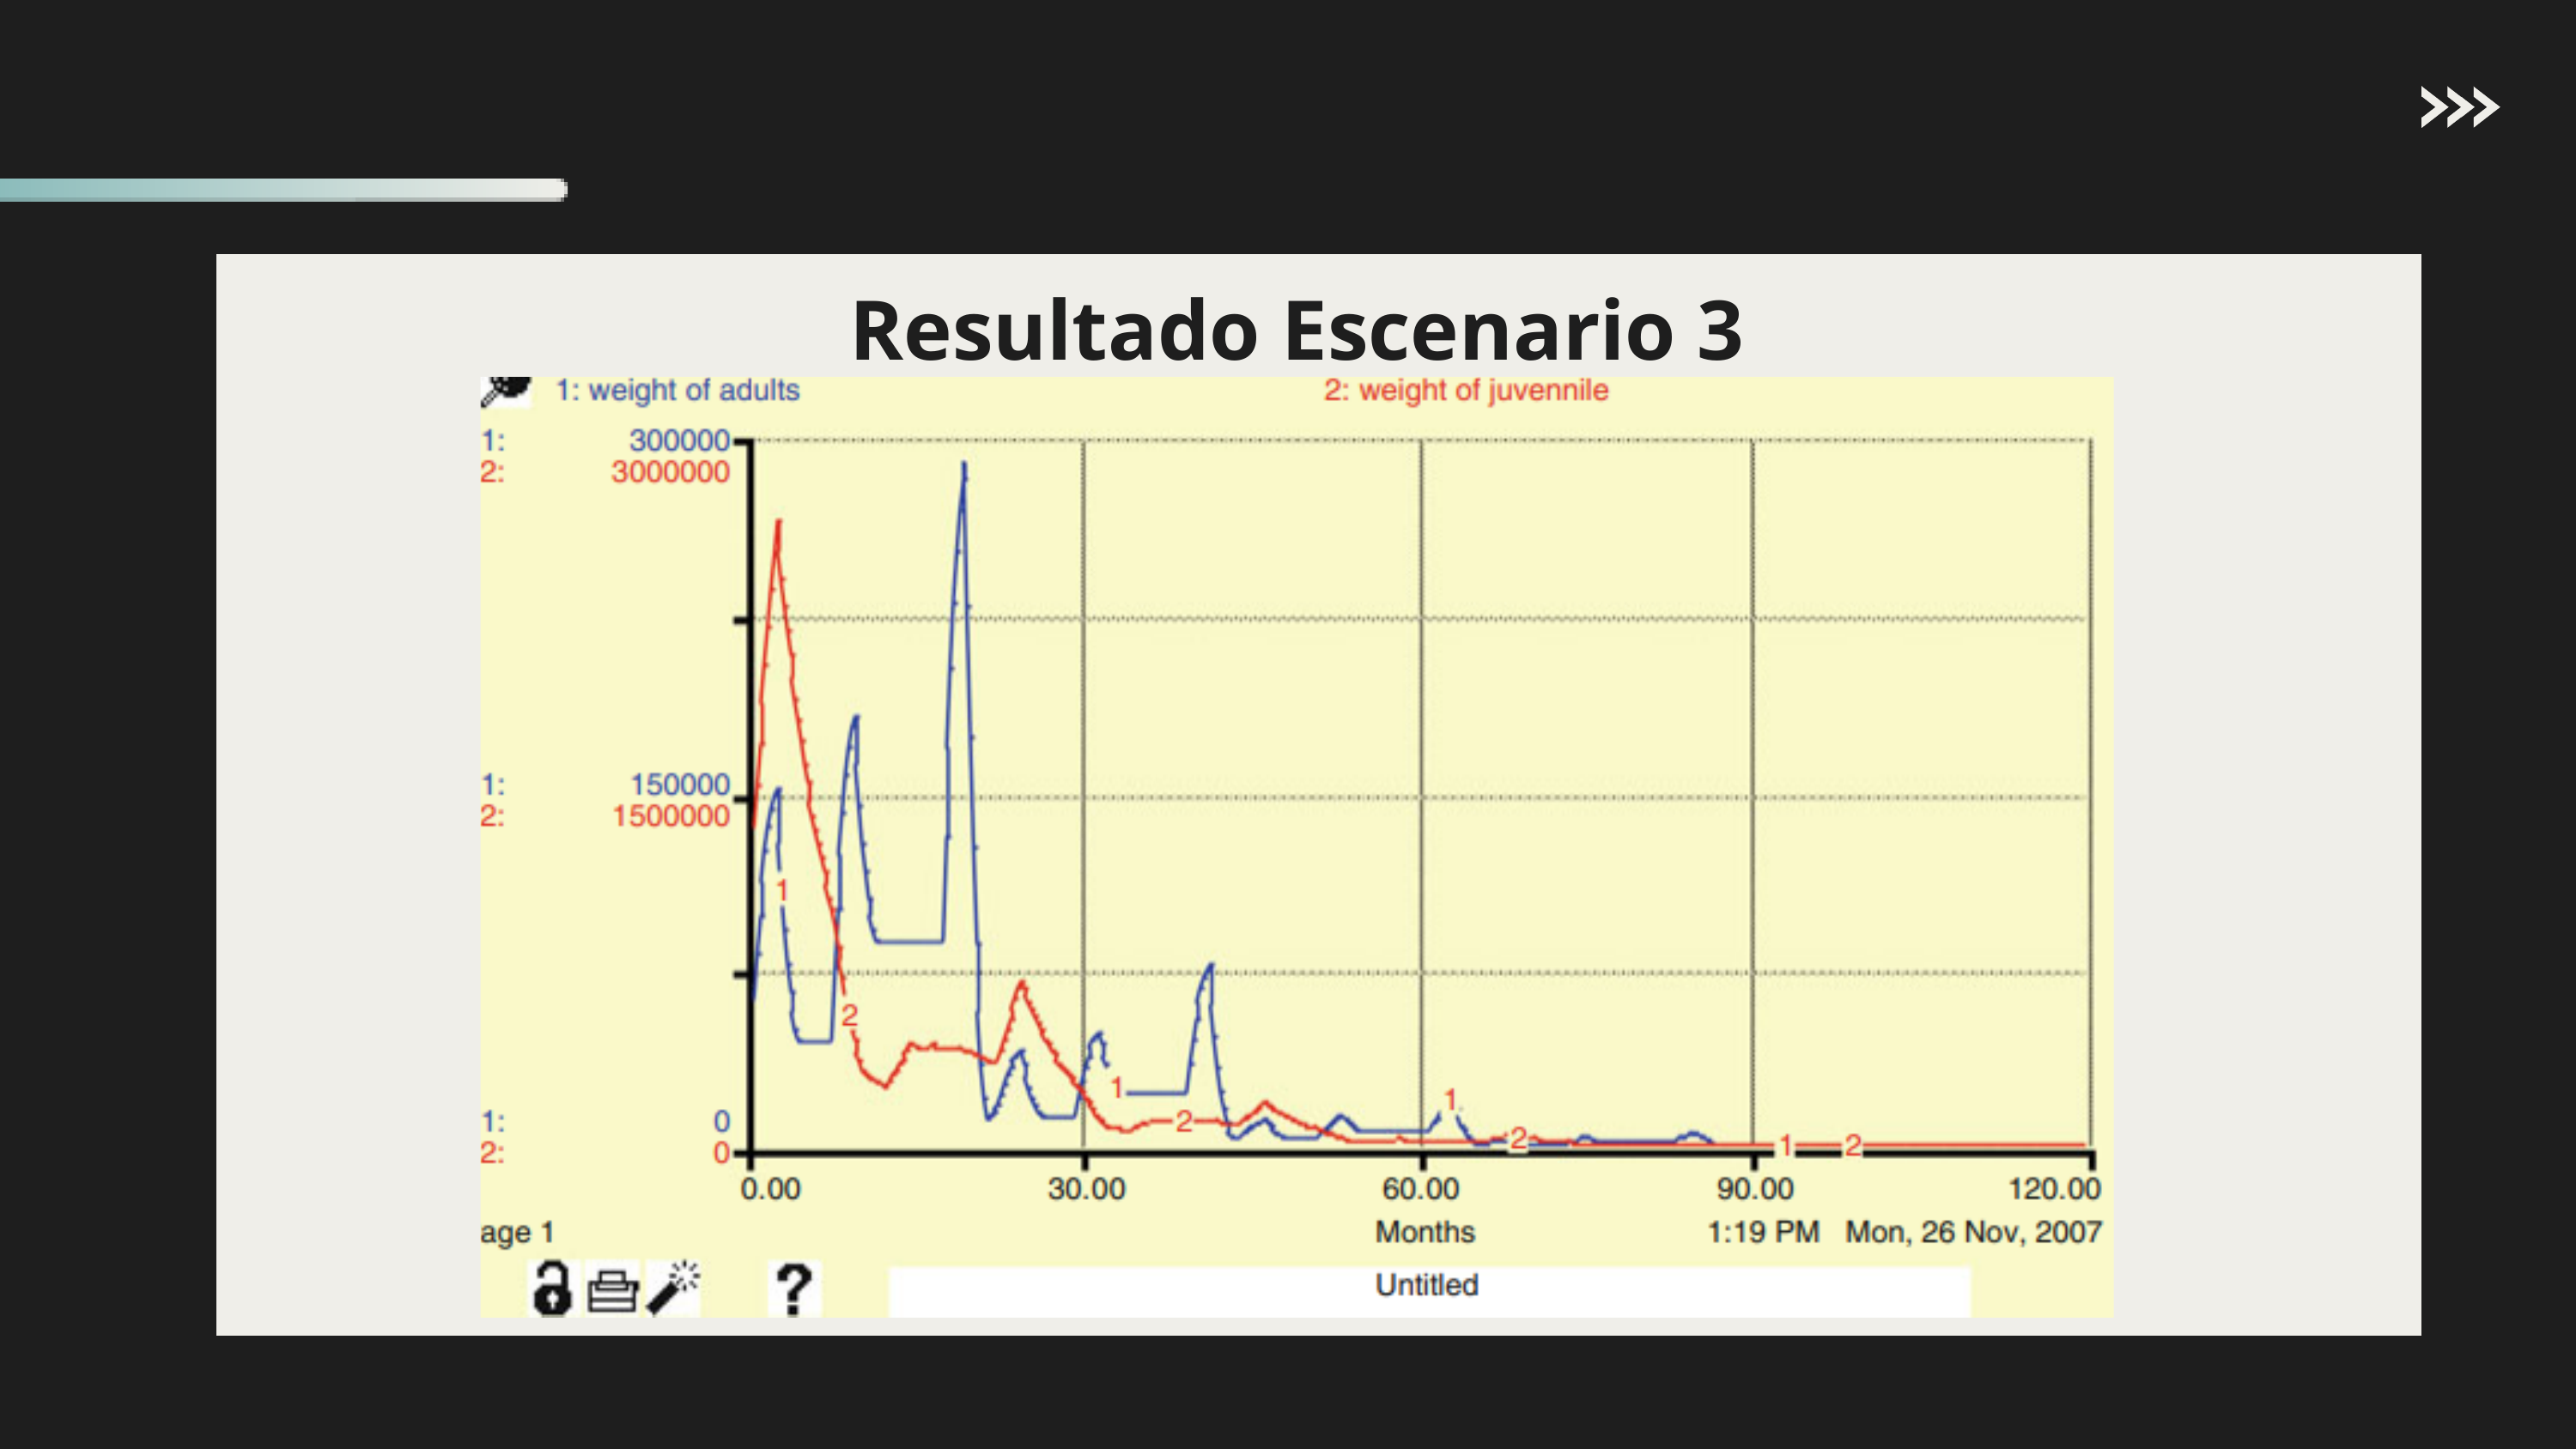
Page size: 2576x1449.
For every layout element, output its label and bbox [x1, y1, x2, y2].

text_box [0, 179, 568, 202]
text_box [2421, 86, 2500, 129]
text_box [216, 253, 2422, 1336]
